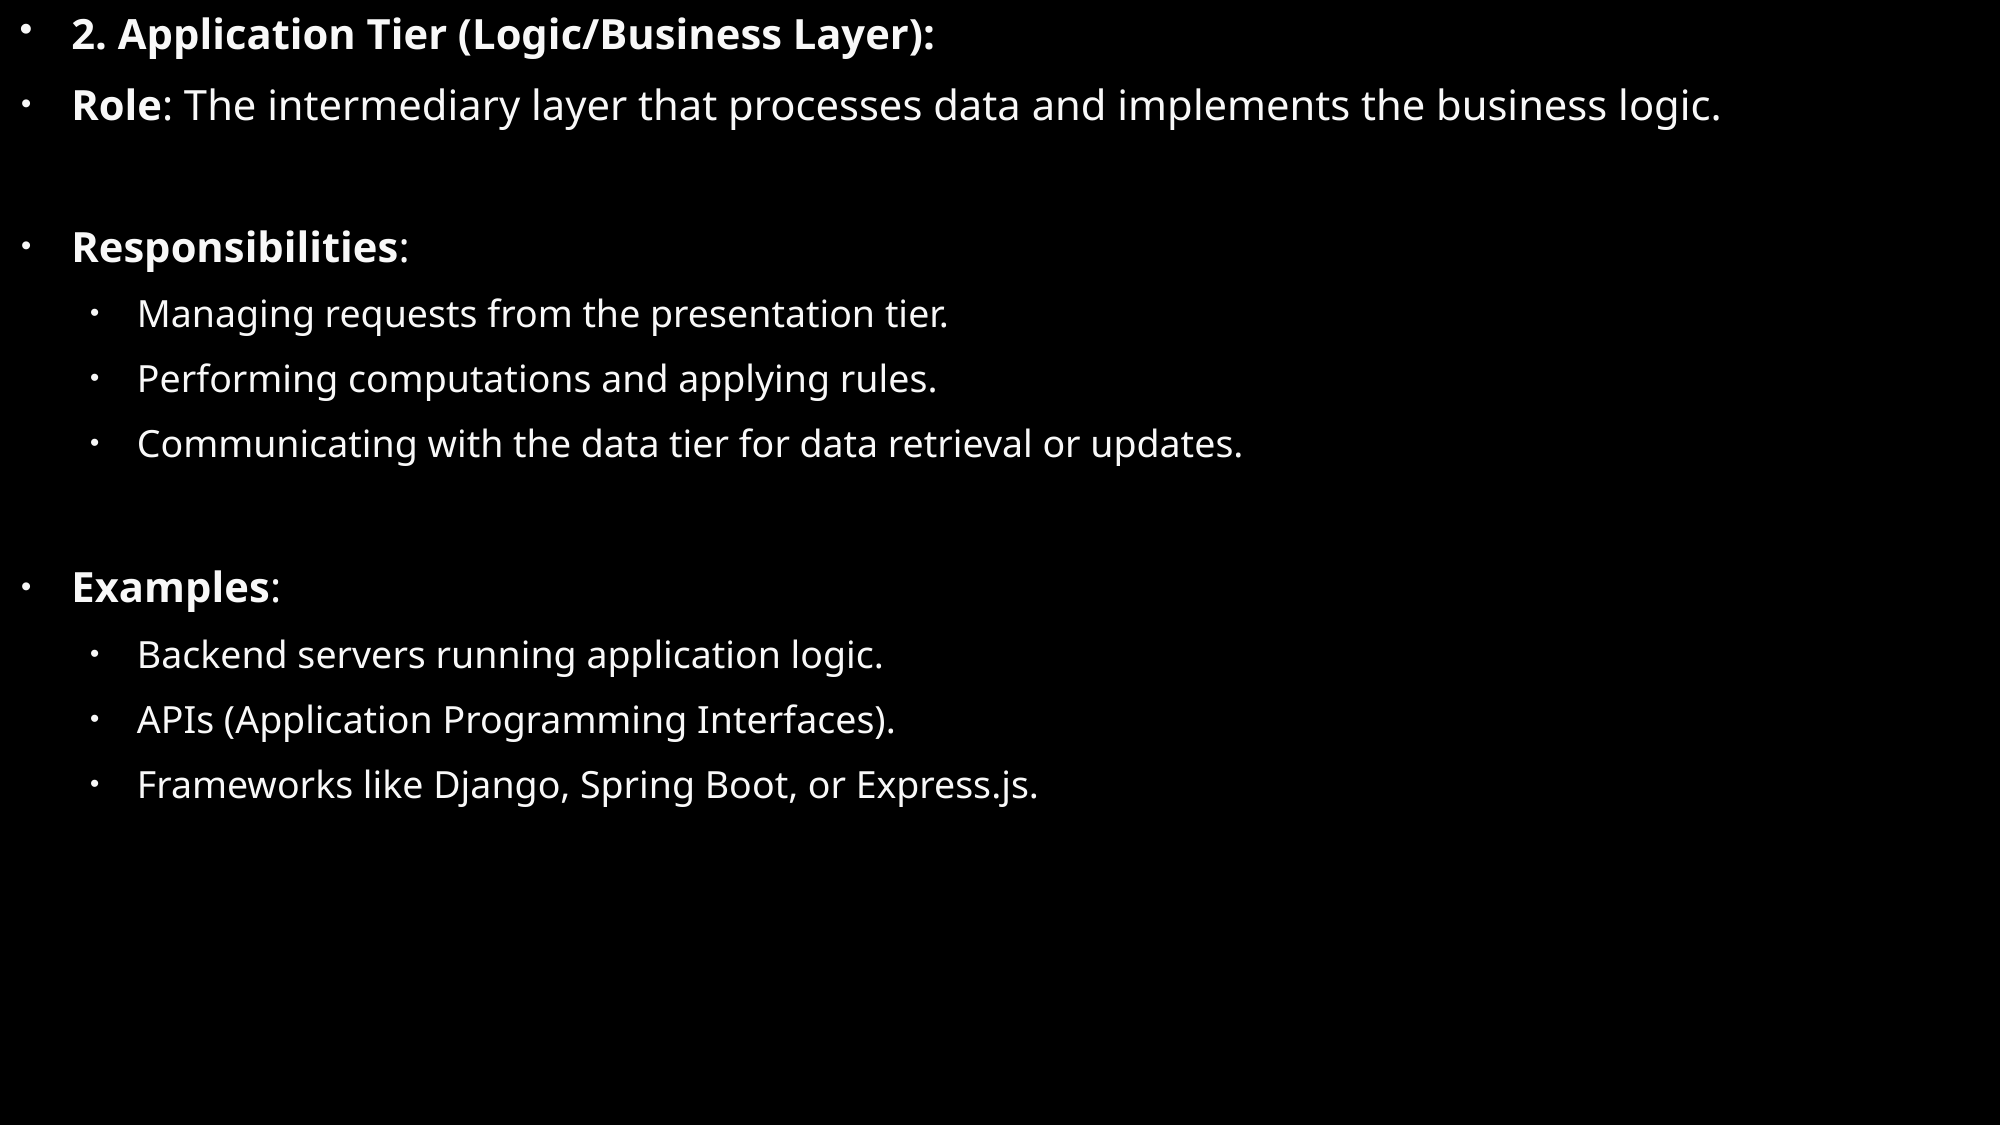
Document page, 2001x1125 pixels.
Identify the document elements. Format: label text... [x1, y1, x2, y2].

list 2. Application Tier (Logic/Business Layer): Role: The intermediary layer that processes data and implements the business logic. Responsibilities: Managing requests from the presentation tier. Performing computations and applying rules. Communicating with the data tier for data retrieval or updates. Examples: Backend servers running application logic. APIs (Application Programming Interfaces). Frameworks like Django, Spring Boot, or Express.js. [0, 0, 2000, 1125]
